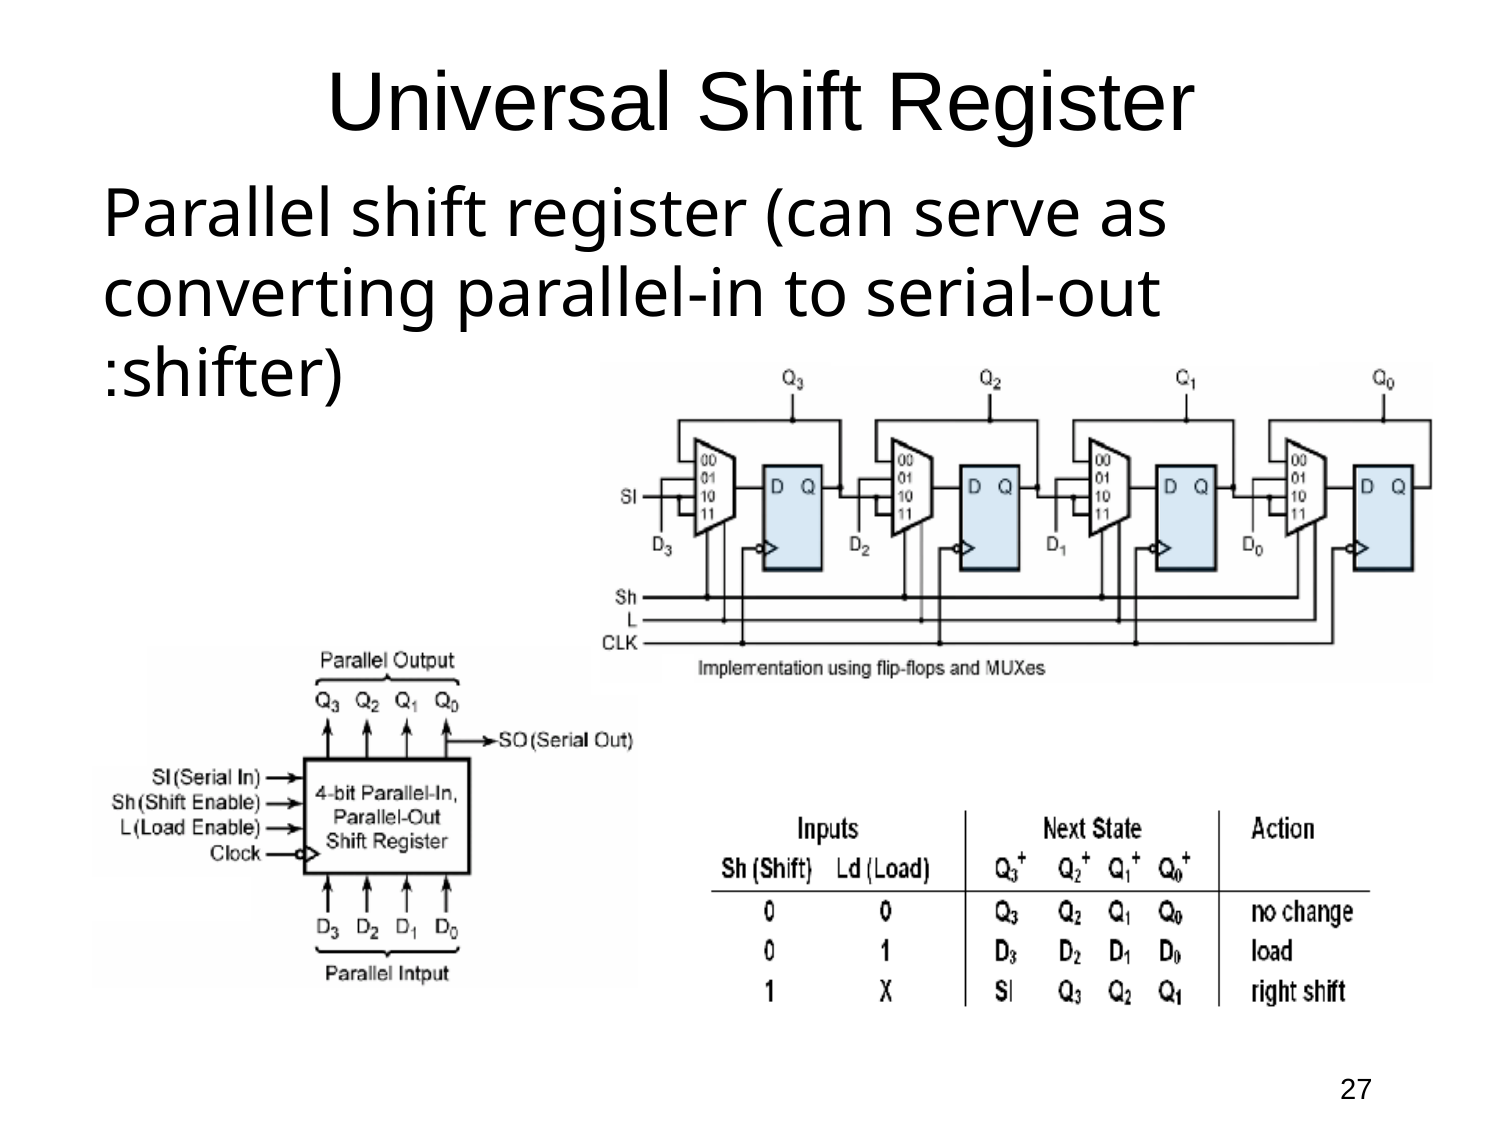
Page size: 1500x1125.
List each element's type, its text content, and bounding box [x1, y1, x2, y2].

list Parallel shift register (can serve as converting parallel-in to serial-out shifter): [87, 162, 1438, 276]
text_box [591, 362, 1452, 695]
title Universal Shift Register [74, 44, 1426, 151]
picture [91, 630, 638, 988]
text_box 27 [1074, 1062, 1388, 1100]
picture [699, 791, 1376, 1038]
